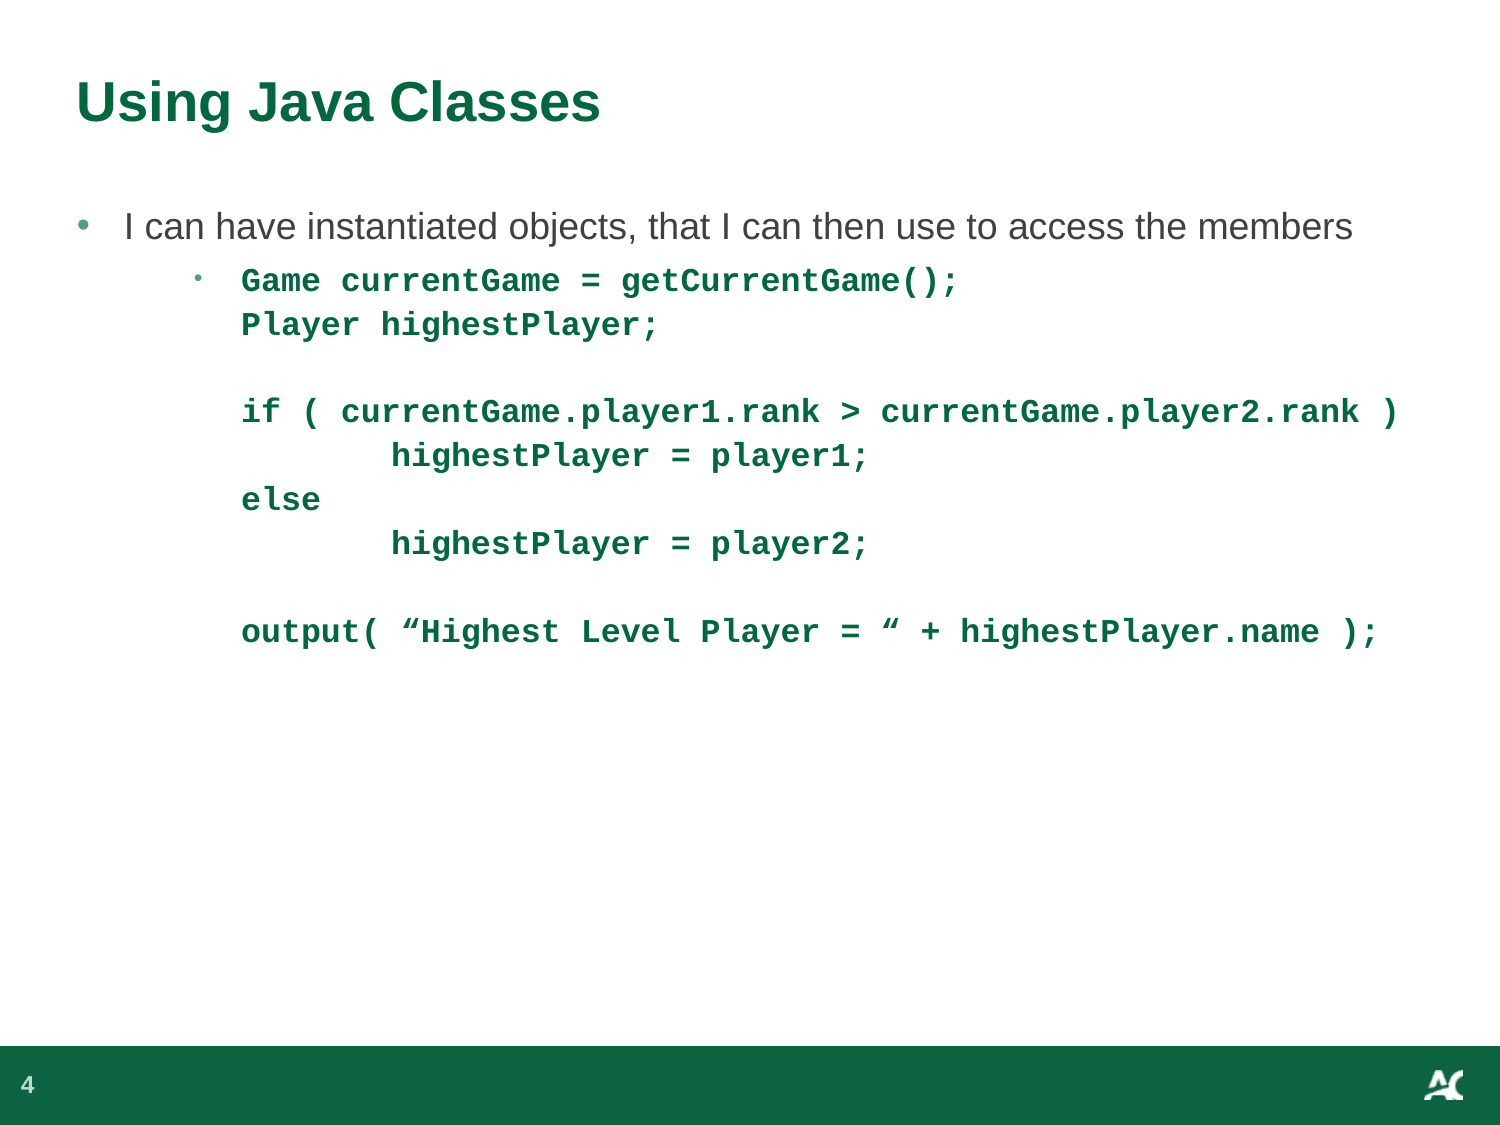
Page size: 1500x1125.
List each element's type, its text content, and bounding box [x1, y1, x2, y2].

slide_number 4 [20, 1057, 77, 1111]
title Using Java Classes [76, 78, 1141, 197]
list I can have instantiated objects, that I can then use to access the members Game currentGame = getCurrentGame(); Player highestPlayer; if ( currentGame.player1.rank > currentGame.player2.rank ) highestPlayer = player1; else highestPlayer = player2; output( “Highest Level Player = “ + highestPlayer.name ); [76, 197, 1458, 962]
